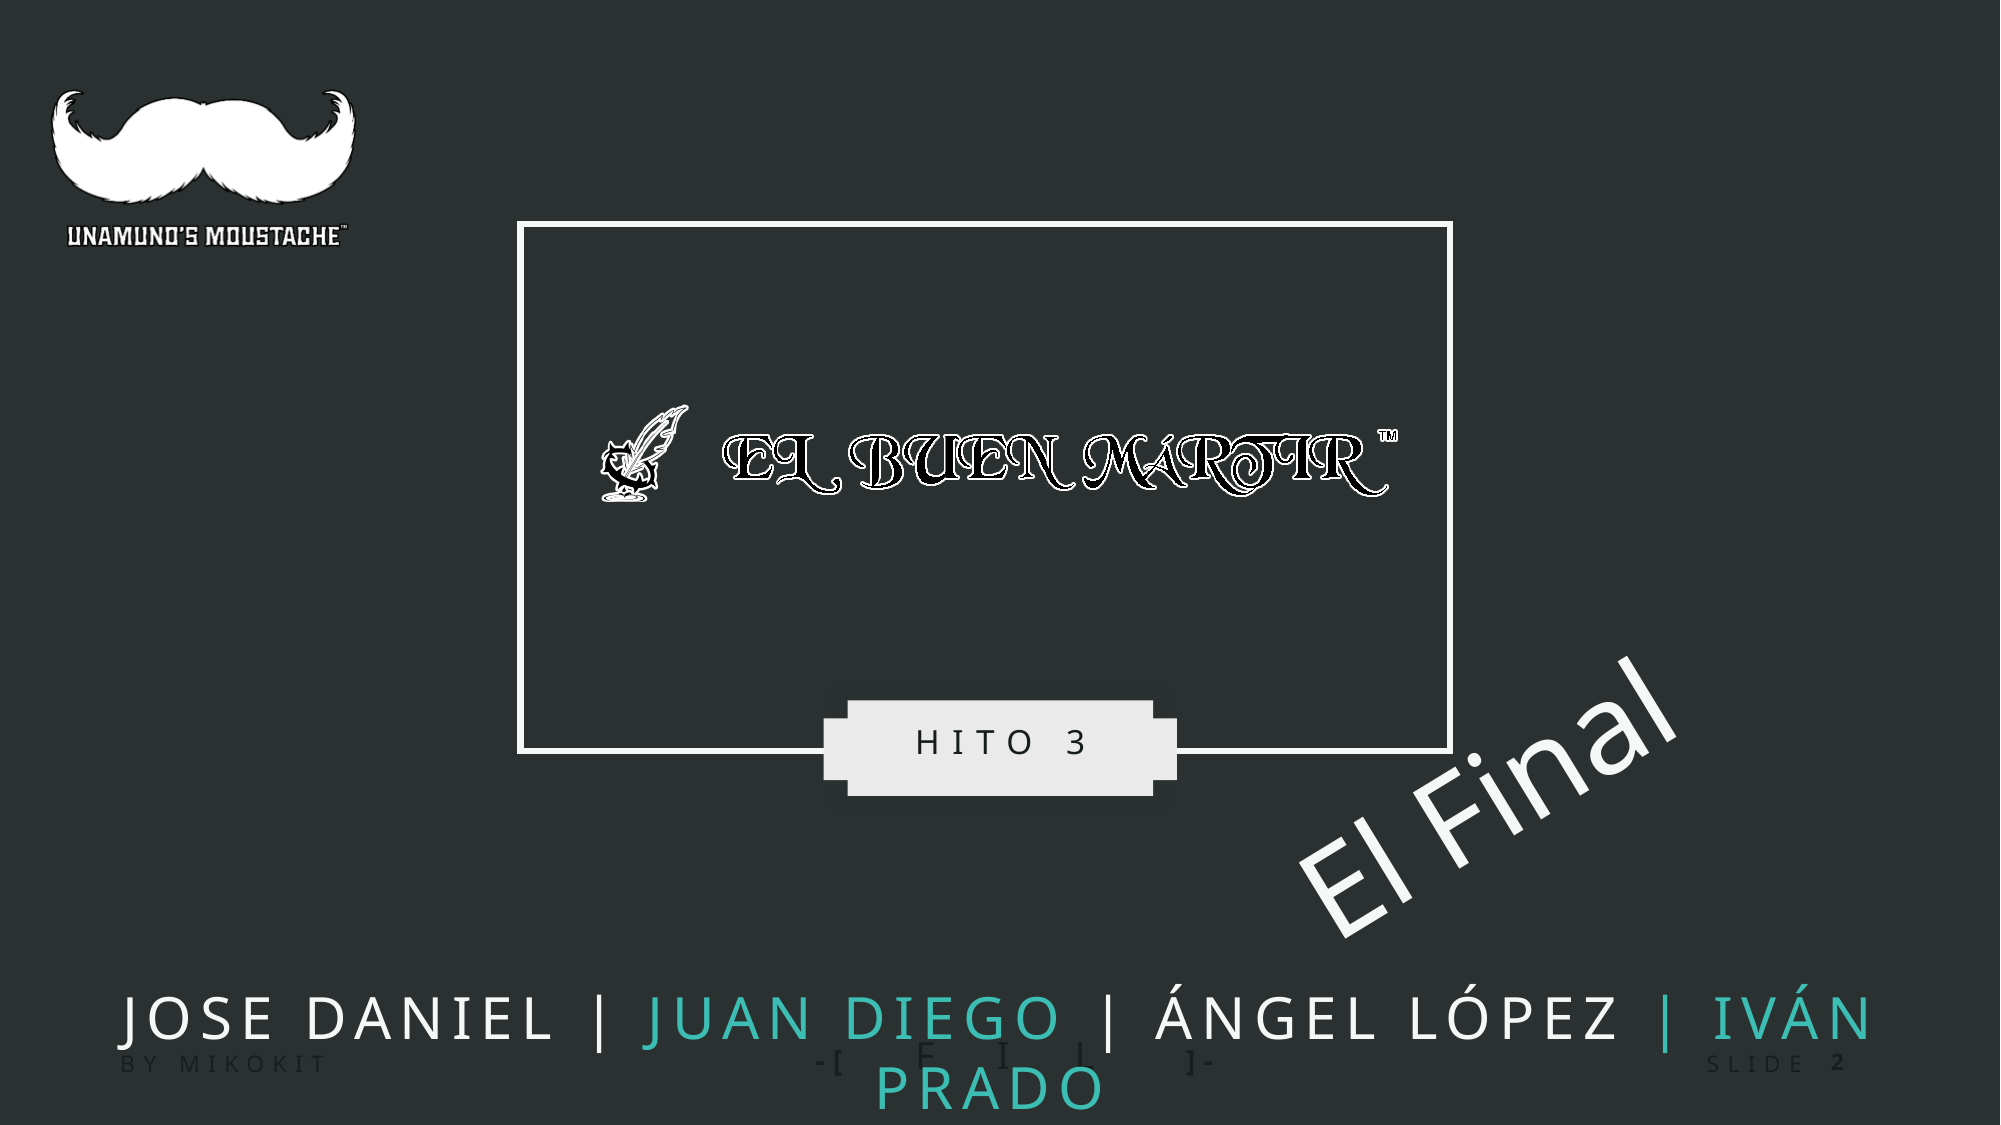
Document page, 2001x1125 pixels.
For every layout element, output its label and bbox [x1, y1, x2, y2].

picture [0, 0, 2000, 1125]
text_box [823, 700, 1177, 796]
